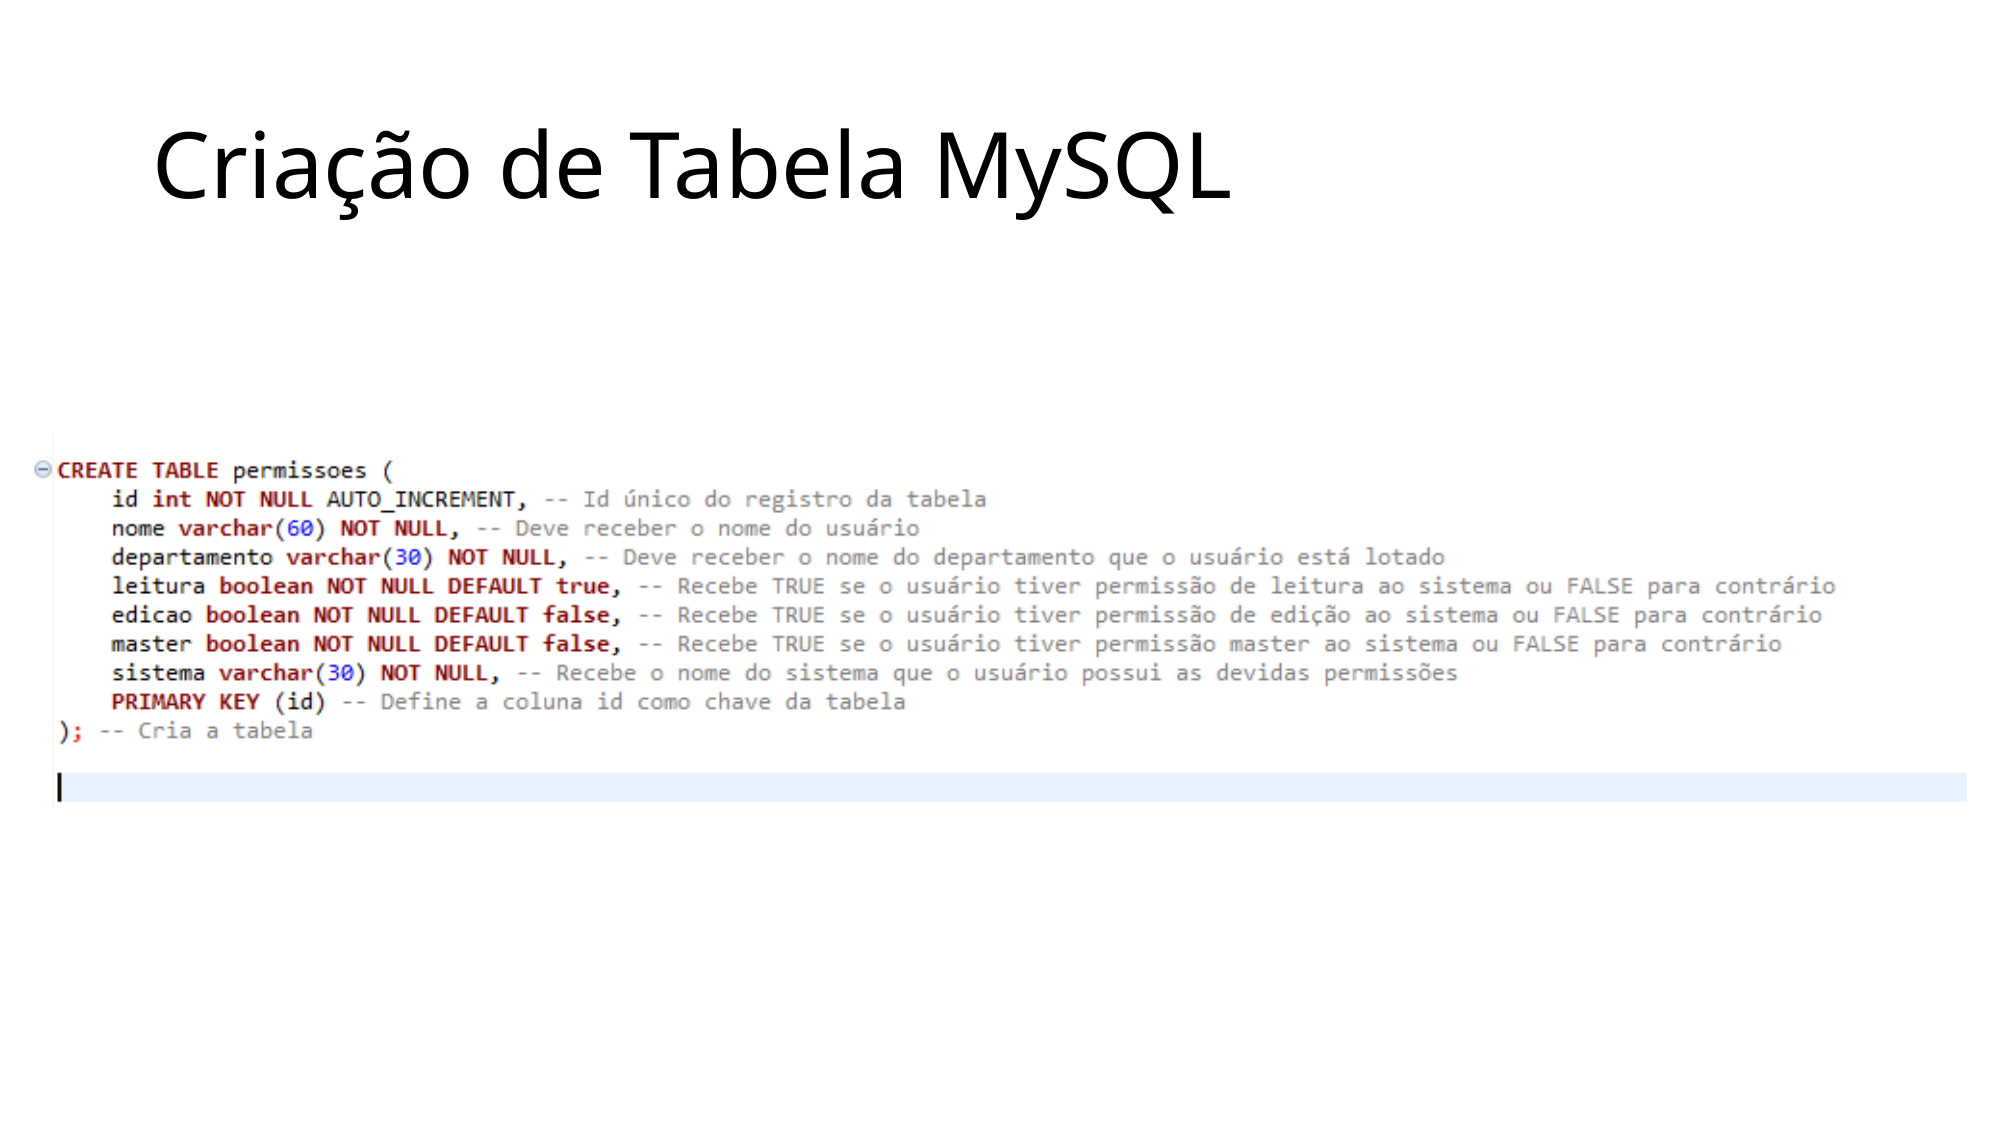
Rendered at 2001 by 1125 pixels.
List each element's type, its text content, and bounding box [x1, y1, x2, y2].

title Criação de Tabela MySQL [137, 59, 1863, 278]
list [33, 434, 1967, 808]
